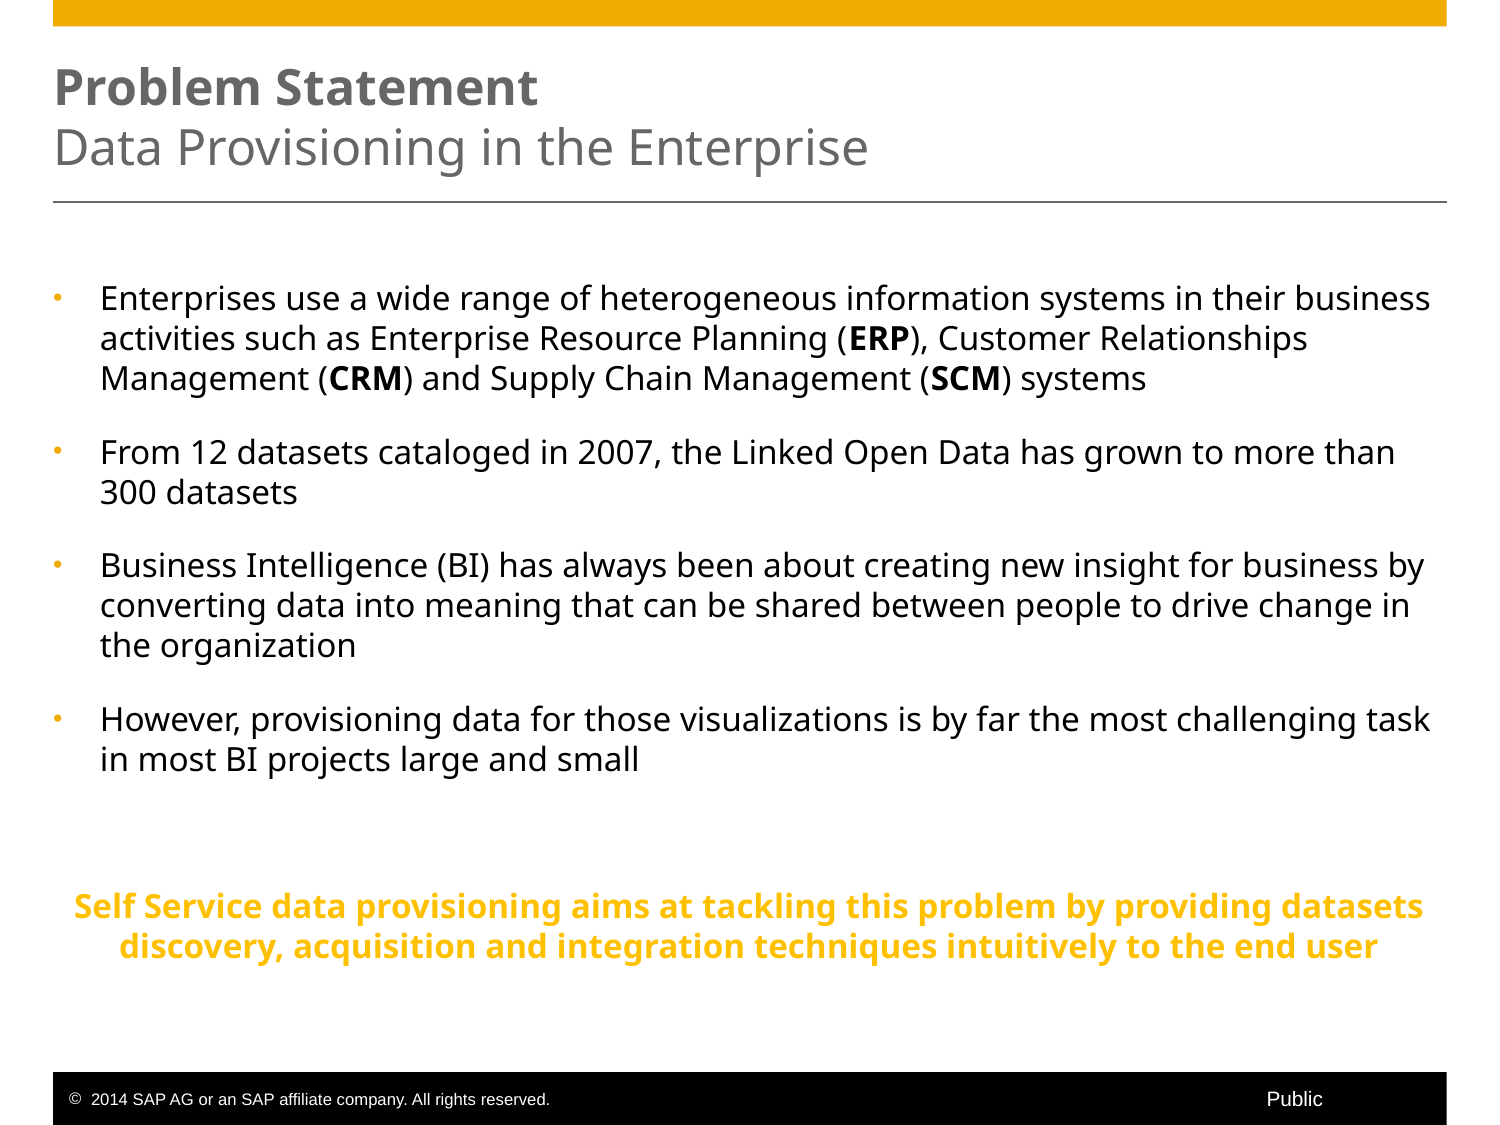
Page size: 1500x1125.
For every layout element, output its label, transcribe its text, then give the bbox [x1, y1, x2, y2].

title Problem Statement Data Provisioning in the Enterprise [53, 53, 1447, 178]
list Enterprises use a wide range of heterogeneous information systems in their business activities such as Enterprise Resource Planning (ERP), Customer Relationships Management (CRM) and Supply Chain Management (SCM) systems From 12 datasets cataloged in 2007, the Linked Open Data has grown to more than 300 datasets Business Intelligence (BI) has always been about creating new insight for business by converting data into meaning that can be shared between people to drive change in the organization However, provisioning data for those visualizations is by far the most challenging task in most BI projects large and small Self Service data provisioning aims at tackling this problem by providing datasets discovery, acquisition and integration techniques intuitively to the end user [53, 277, 1447, 998]
